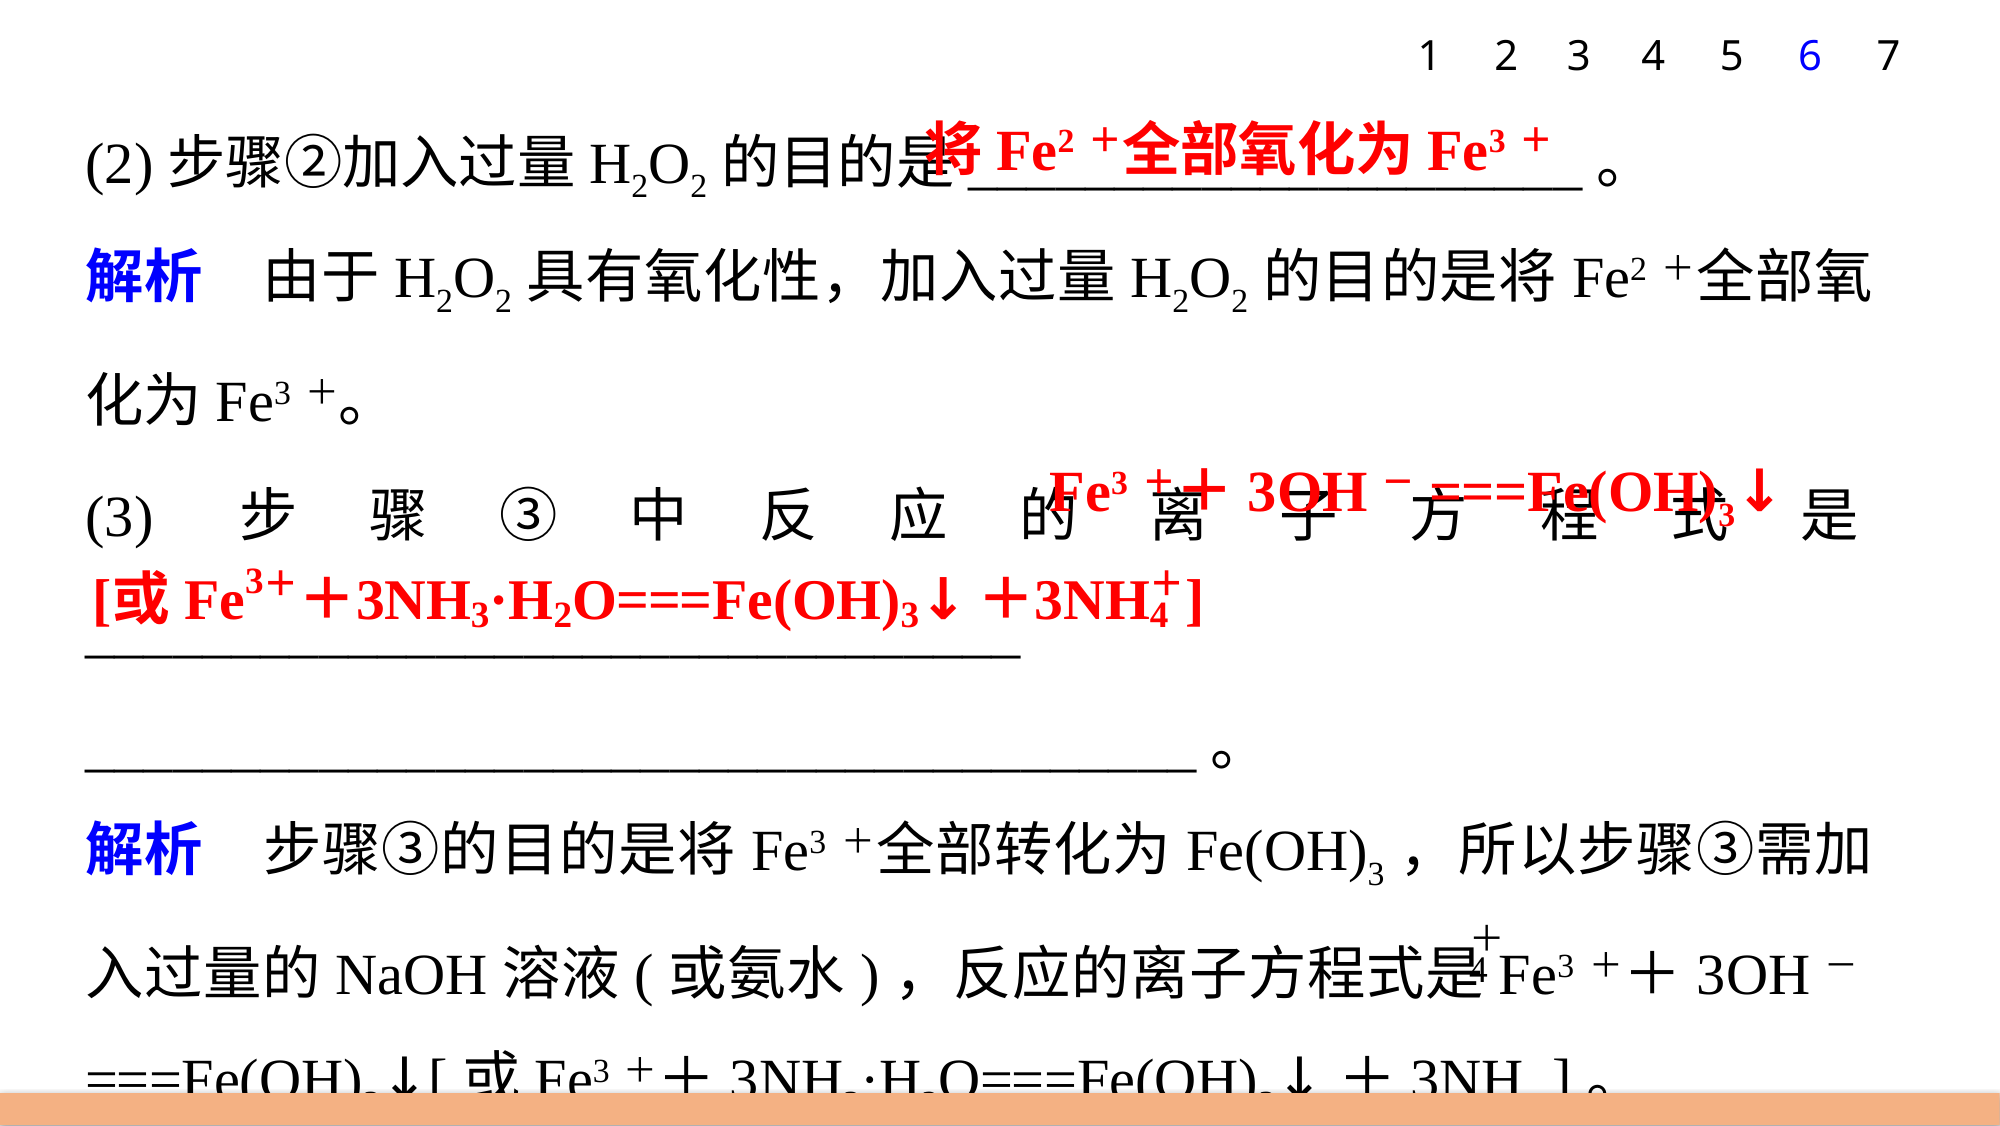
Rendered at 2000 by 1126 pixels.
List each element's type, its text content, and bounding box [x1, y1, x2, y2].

text_box 6 [1777, 6, 1843, 101]
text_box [1468, 906, 1537, 1005]
text_box [0, 1092, 2000, 1126]
text_box Fe3＋＋3OH－===Fe(OH)3↓ [1035, 446, 1799, 541]
text_box 1 [1397, 6, 1463, 101]
text_box 2 [1475, 6, 1537, 101]
text_box 5 [1699, 6, 1765, 101]
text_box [92, 559, 1353, 722]
text_box (2)步骤②加入过量H2O2的目的是_____________________。 解析 由于H2O2具有氧化性，加入过量H2O2的目的是将Fe2＋全部氧化为Fe3＋。 (3)步骤③中反应的离子方程式是________________________________ ______________________________________。 解析 步骤③的目的是将Fe3＋全部转化为Fe(OH)3，所以步骤③需加入过量的NaOH溶液(或氨水)，反应的离子方程式是Fe3＋＋3OH－===Fe(OH)3↓[或Fe3＋＋3NH3·H2O===Fe(OH)3↓＋3NH ]。 [70, 82, 1888, 1091]
text_box 3 [1550, 6, 1608, 101]
text_box 将Fe2＋全部氧化为Fe3＋ [909, 104, 1569, 189]
text_box 4 [1620, 6, 1686, 101]
text_box 7 [1856, 6, 1922, 101]
